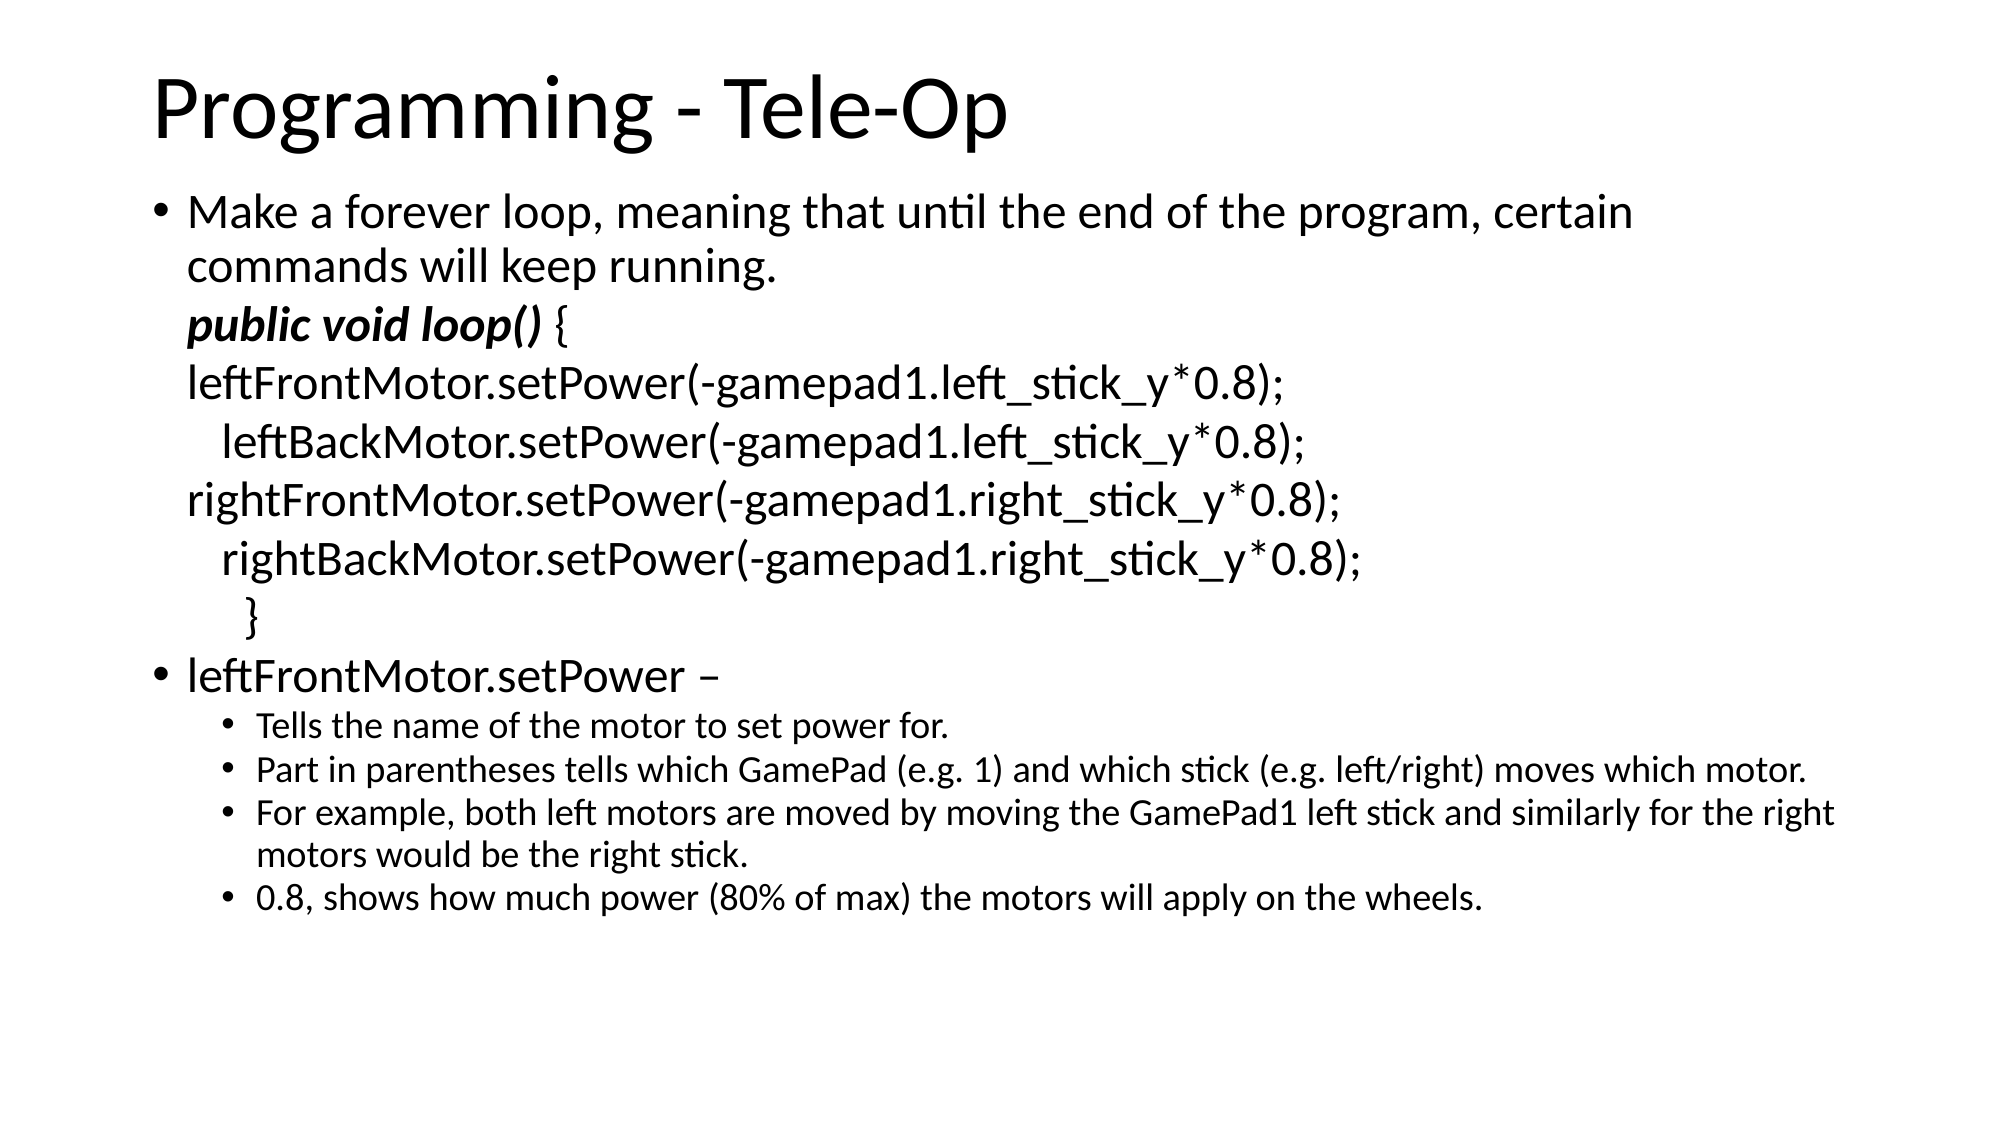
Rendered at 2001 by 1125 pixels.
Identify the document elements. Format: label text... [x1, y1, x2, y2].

title Programming - Tele-Op [137, 0, 1863, 178]
list Make a forever loop, meaning that until the end of the program, certain commands will keep running. public void loop() { leftFrontMotor.setPower(-gamepad1.left_stick_y*0.8); leftBackMotor.setPower(-gamepad1.left_stick_y*0.8); rightFrontMotor.setPower(-gamepad1.right_stick_y*0.8); rightBackMotor.setPower(-gamepad1.right_stick_y*0.8); } leftFrontMotor.setPower – Tells the name of the motor to set power for. Part in parentheses tells which GamePad (e.g. 1) and which stick (e.g. left/right) moves which motor. For example, both left motors are moved by moving the GamePad1 left stick and similarly for the right motors would be the right stick. 0.8, shows how much power (80% of max) the motors will apply on the wheels. [137, 178, 1863, 1026]
